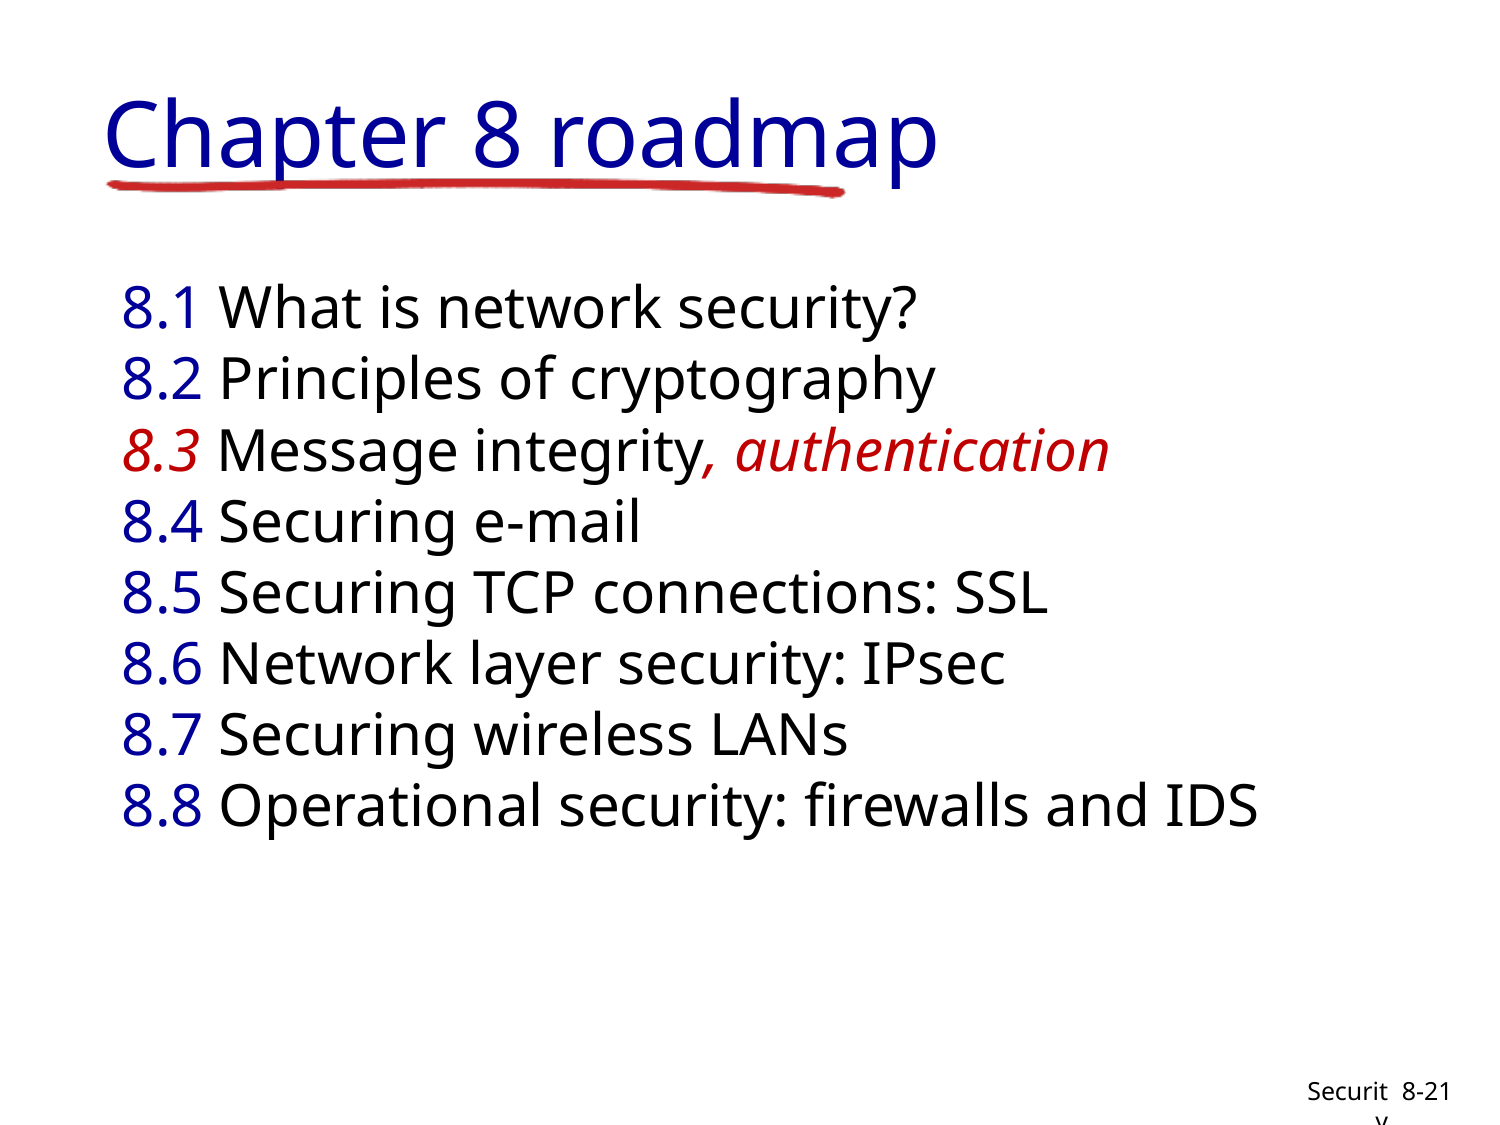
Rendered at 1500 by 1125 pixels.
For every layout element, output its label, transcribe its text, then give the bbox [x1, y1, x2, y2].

title Chapter 8 roadmap [87, 37, 1363, 225]
text_box 8-21 [1387, 1068, 1500, 1113]
picture [103, 174, 854, 204]
list 8.1 What is network security? 8.2 Principles of cryptography 8.3 Message integrity, authentication 8.4 Securing e-mail 8.5 Securing TCP connections: SSL 8.6 Network layer security: IPsec 8.7 Securing wireless LANs 8.8 Operational security: firewalls and IDS [106, 273, 1382, 1037]
footer Security [1284, 1067, 1403, 1110]
